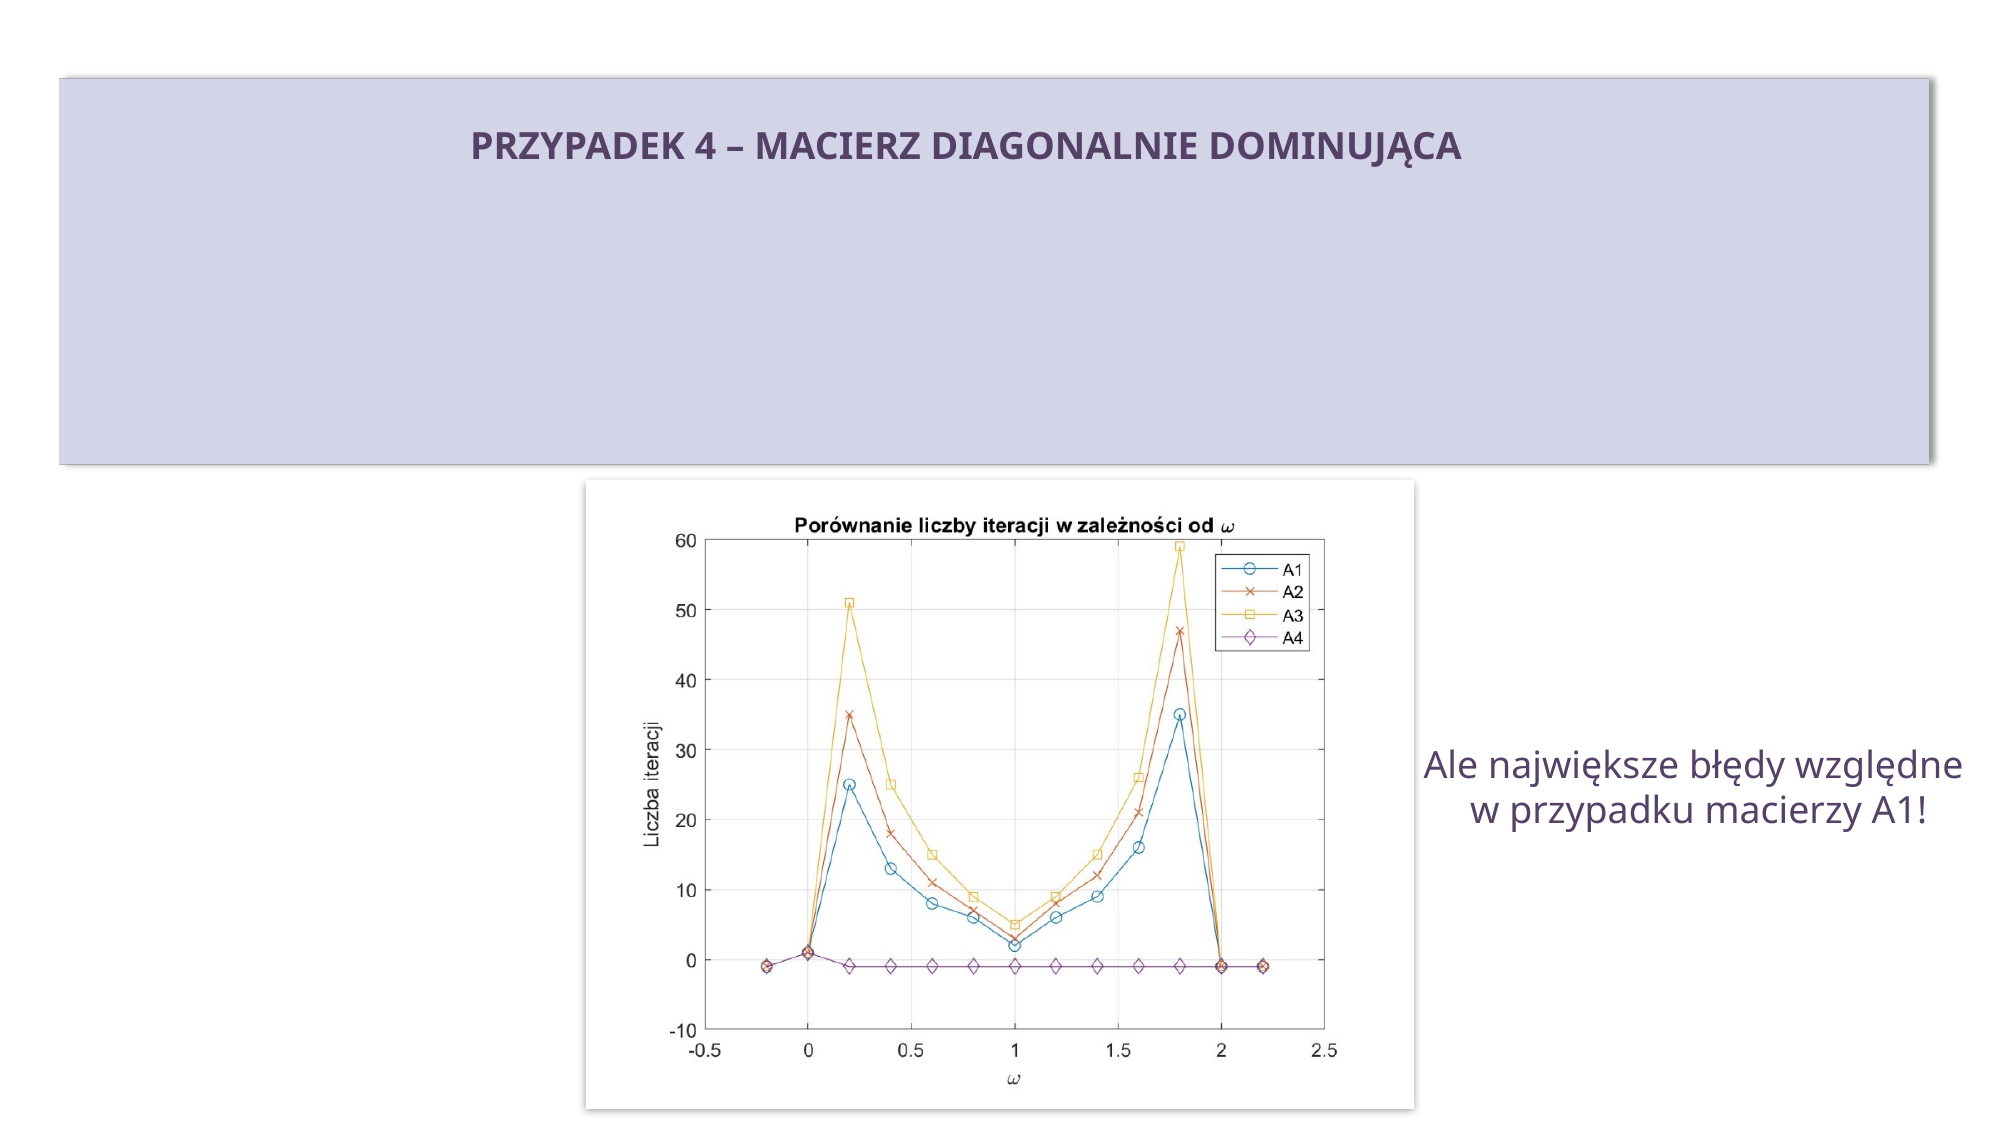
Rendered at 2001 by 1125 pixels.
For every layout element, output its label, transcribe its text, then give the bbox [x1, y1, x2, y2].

picture [55, 66, 1944, 476]
picture [599, 494, 1401, 1096]
text_box Ale największe błędy względne w przypadku macierzy A1! [1401, 733, 2000, 839]
